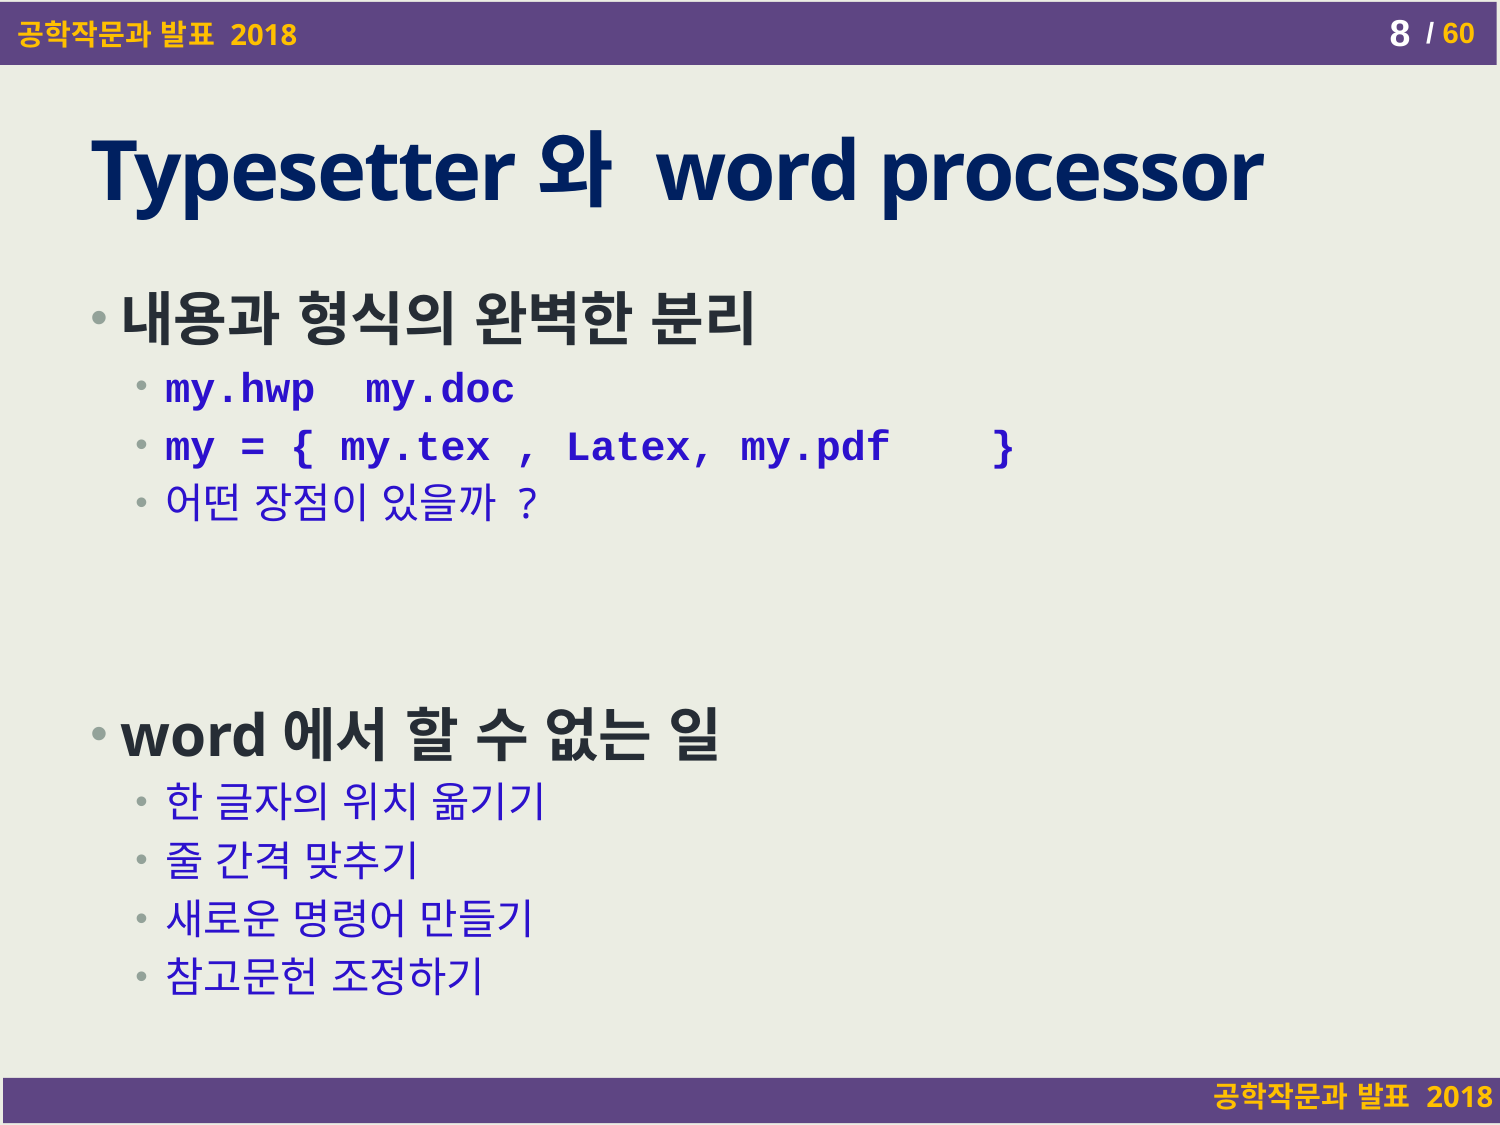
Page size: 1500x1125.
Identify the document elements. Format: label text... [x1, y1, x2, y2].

list 내용과 형식의 완벽한 분리 my.hwp my.doc my = { my.tex , Latex, my.pdf } 어떤 장점이 있을까 ? word에서 할 수 없는 일 한 글자의 위치 옮기기 줄 간격 맞추기 새로운 명령어 만들기 참고문헌 조정하기 [75, 274, 1426, 1075]
title Typesetter와 word processor [75, 85, 1426, 248]
slide_number 8 [1334, 4, 1426, 59]
